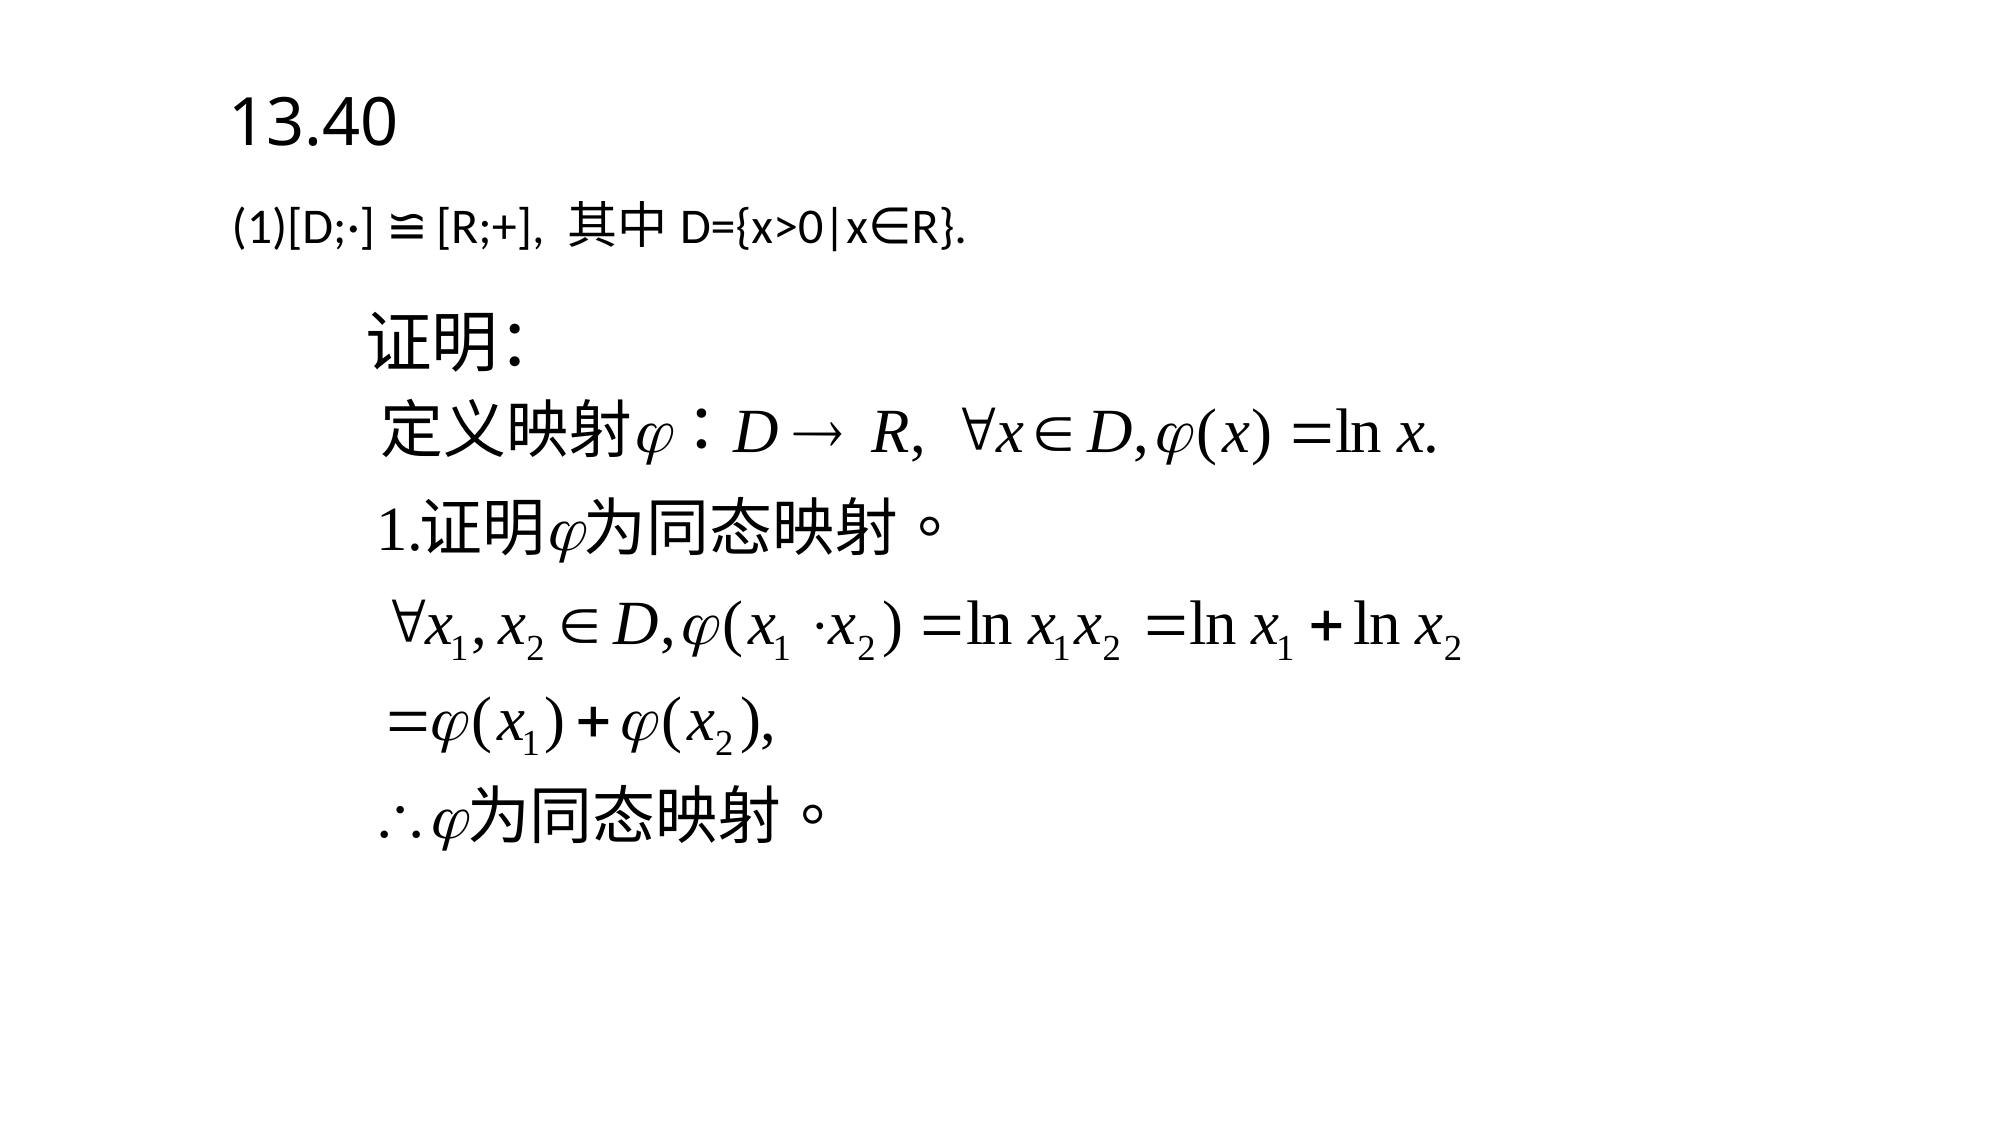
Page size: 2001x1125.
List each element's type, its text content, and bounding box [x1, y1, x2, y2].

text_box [373, 387, 1481, 865]
text_box 证明： [350, 292, 593, 388]
subtitle (1)[D;·] ≌[R;+], 其中D={x>0|x∈R}. [74, 192, 1125, 293]
title 13.40 [213, 67, 1351, 168]
